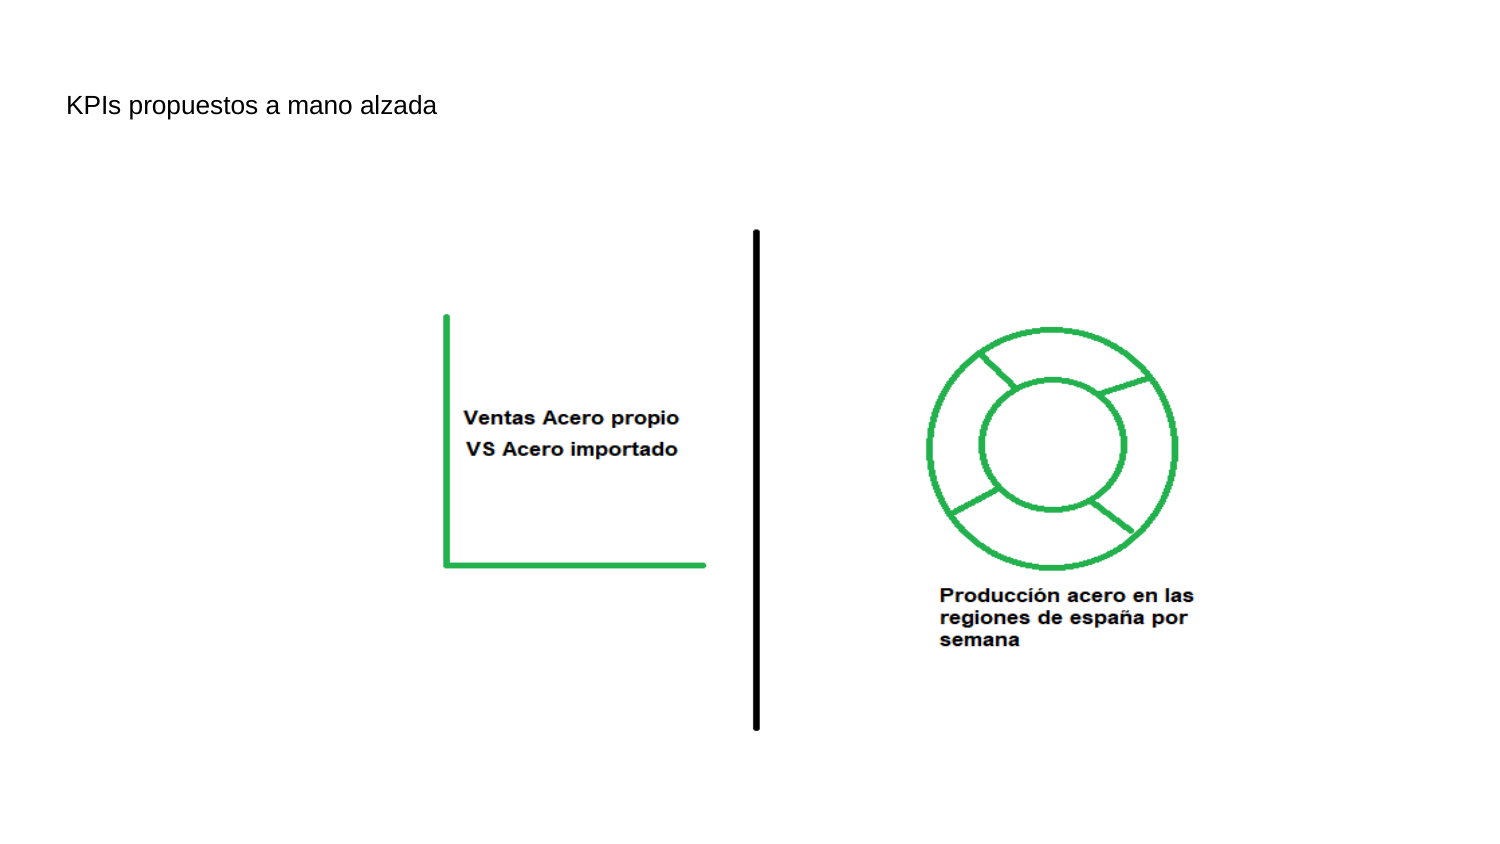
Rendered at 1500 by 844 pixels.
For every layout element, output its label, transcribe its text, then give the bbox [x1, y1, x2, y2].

picture [375, 175, 1323, 760]
title KPIs propuestos a mano alzada [51, 72, 1449, 167]
